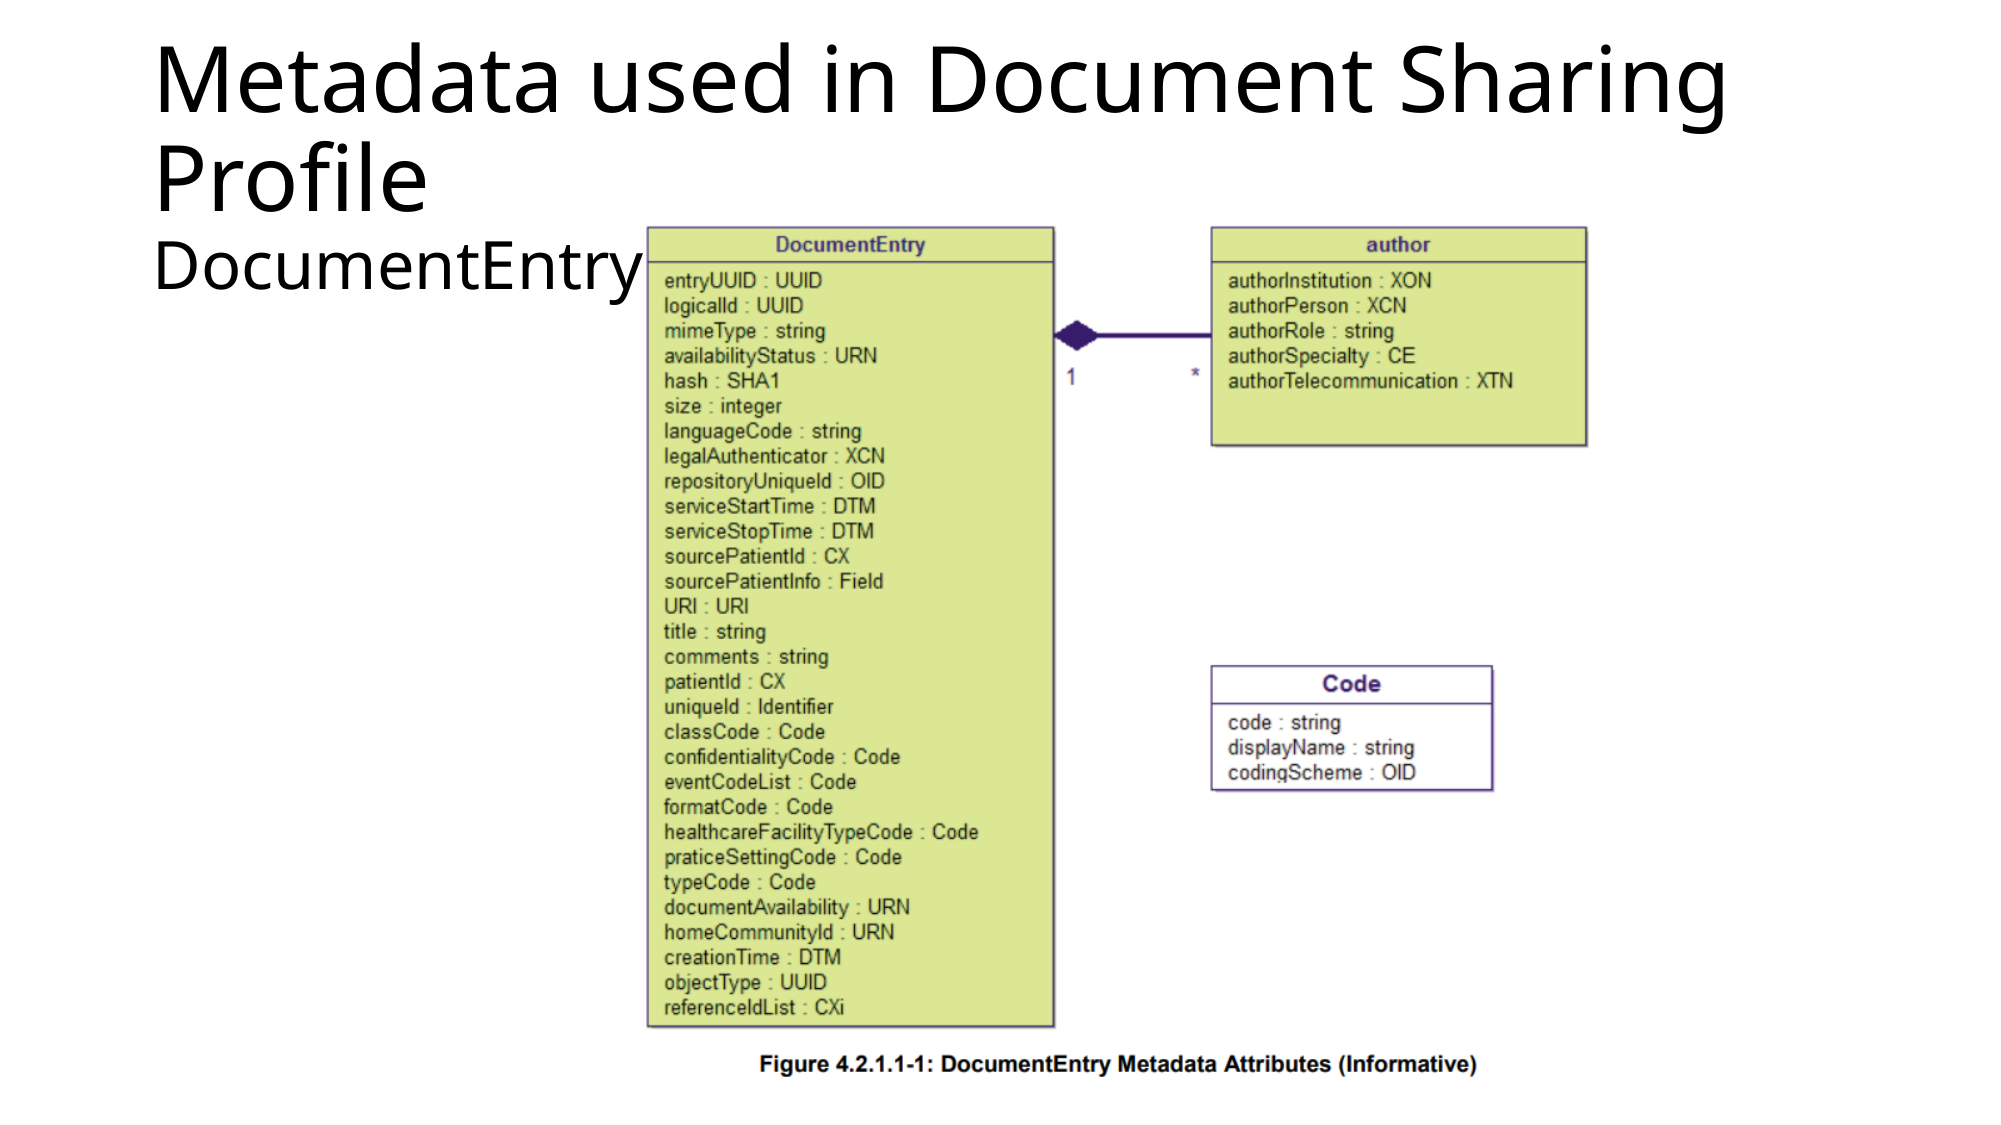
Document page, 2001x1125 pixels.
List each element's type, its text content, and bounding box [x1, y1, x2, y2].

picture [631, 214, 1598, 1086]
title Metadata used in Document Sharing Profile DocumentEntry [137, 59, 1863, 278]
